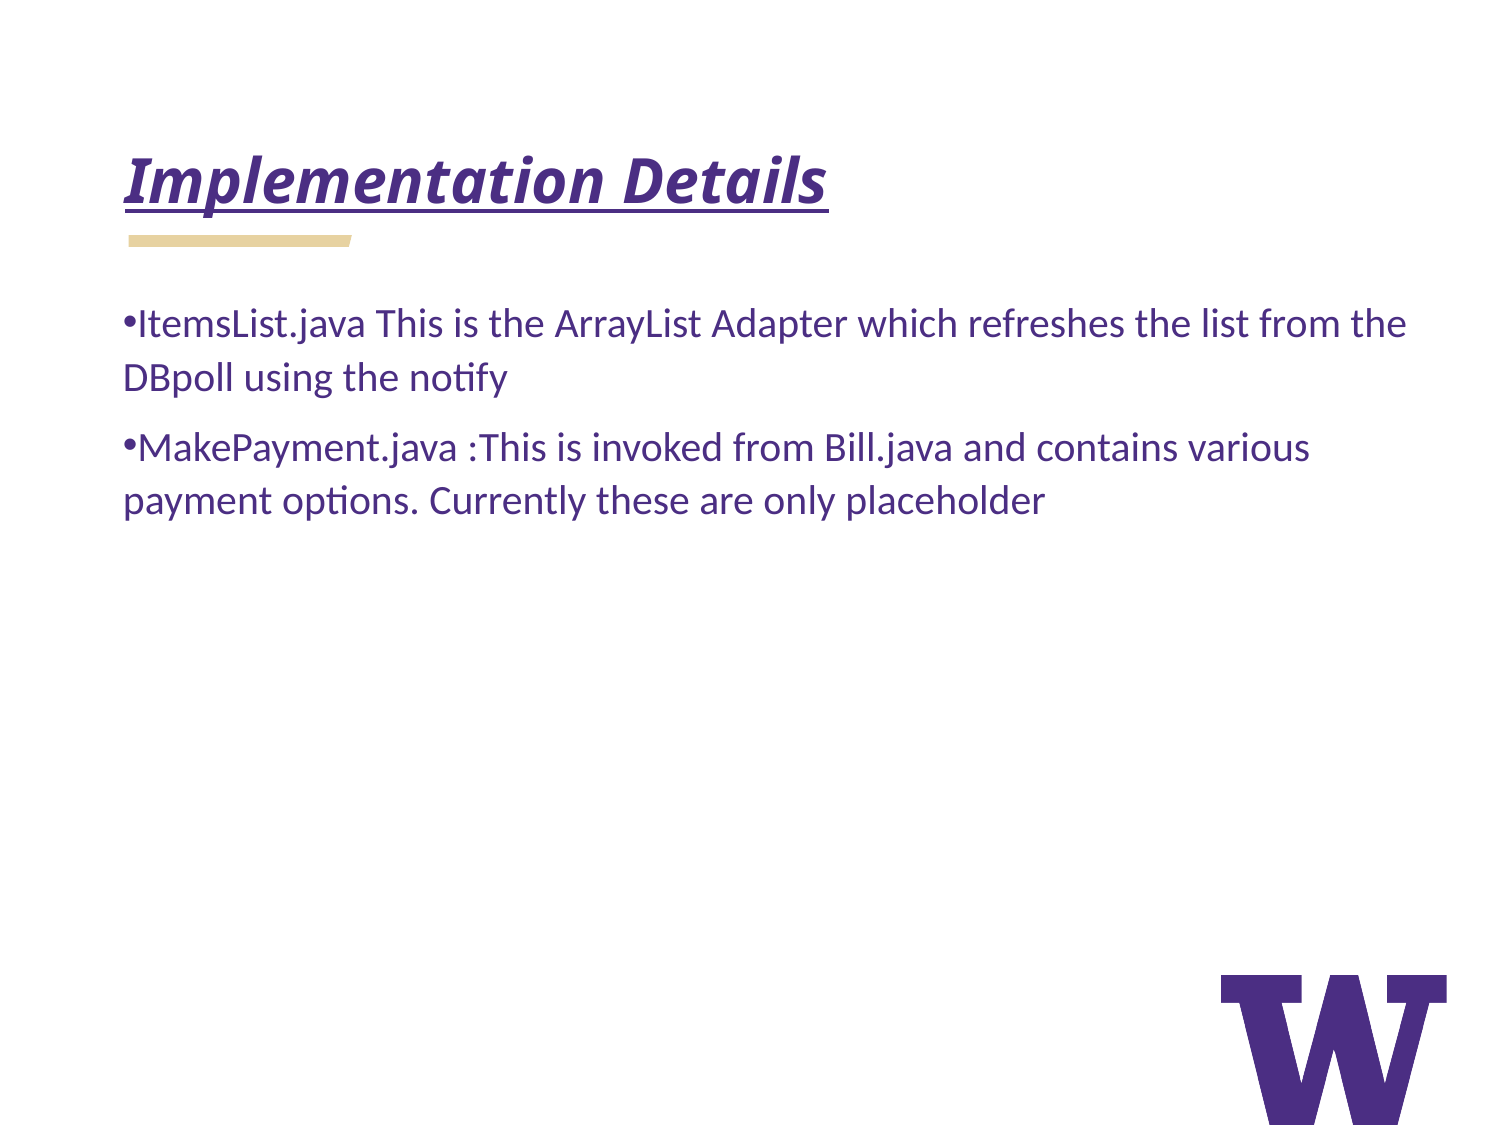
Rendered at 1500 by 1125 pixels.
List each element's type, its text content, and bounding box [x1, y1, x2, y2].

picture [1221, 975, 1447, 1125]
picture [128, 235, 352, 247]
title Implementation Details [110, 60, 1453, 224]
list ItemsList.java This is the ArrayList Adapter which refreshes the list from the DBpoll using the notify MakePayment.java :This is invoked from Bill.java and contains various payment options. Currently these are only placeholder [108, 284, 1453, 944]
